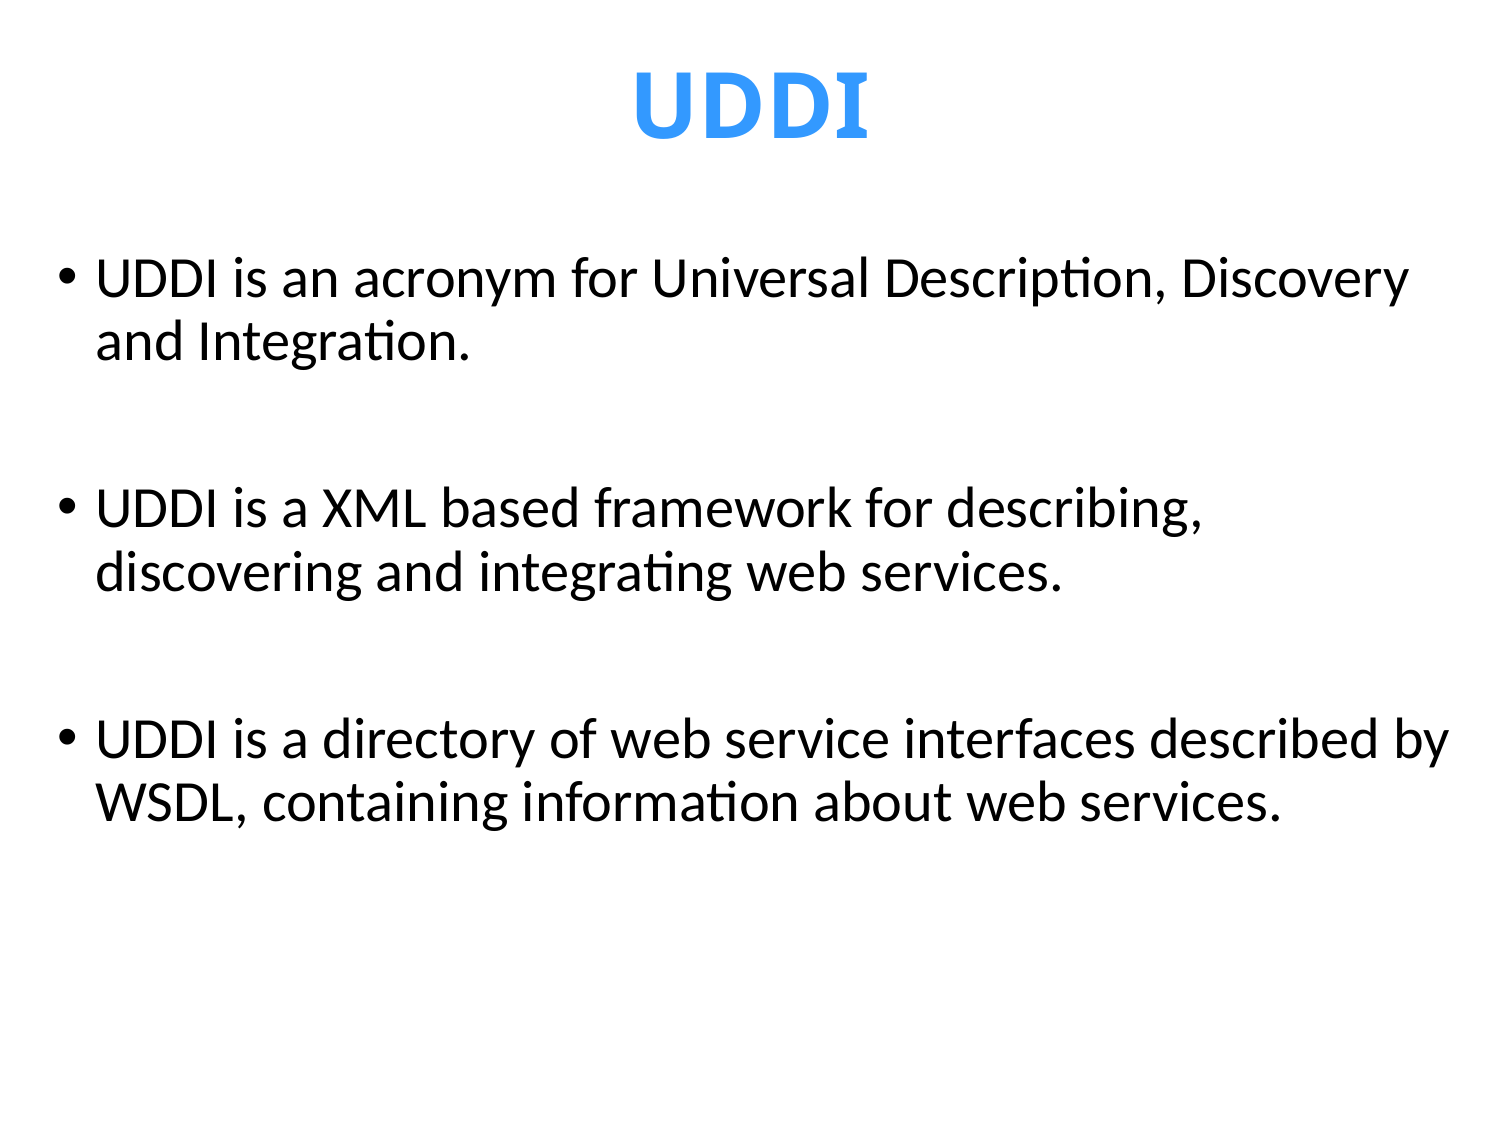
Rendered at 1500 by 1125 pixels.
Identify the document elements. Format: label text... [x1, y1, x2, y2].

title UDDI [103, 0, 1397, 218]
list UDDI is an acronym for Universal Description, Discovery and Integration. UDDI is a XML based framework for describing, discovering and integrating web services. UDDI is a directory of web service interfaces described by WSDL, containing information about web services. [42, 239, 1467, 1116]
